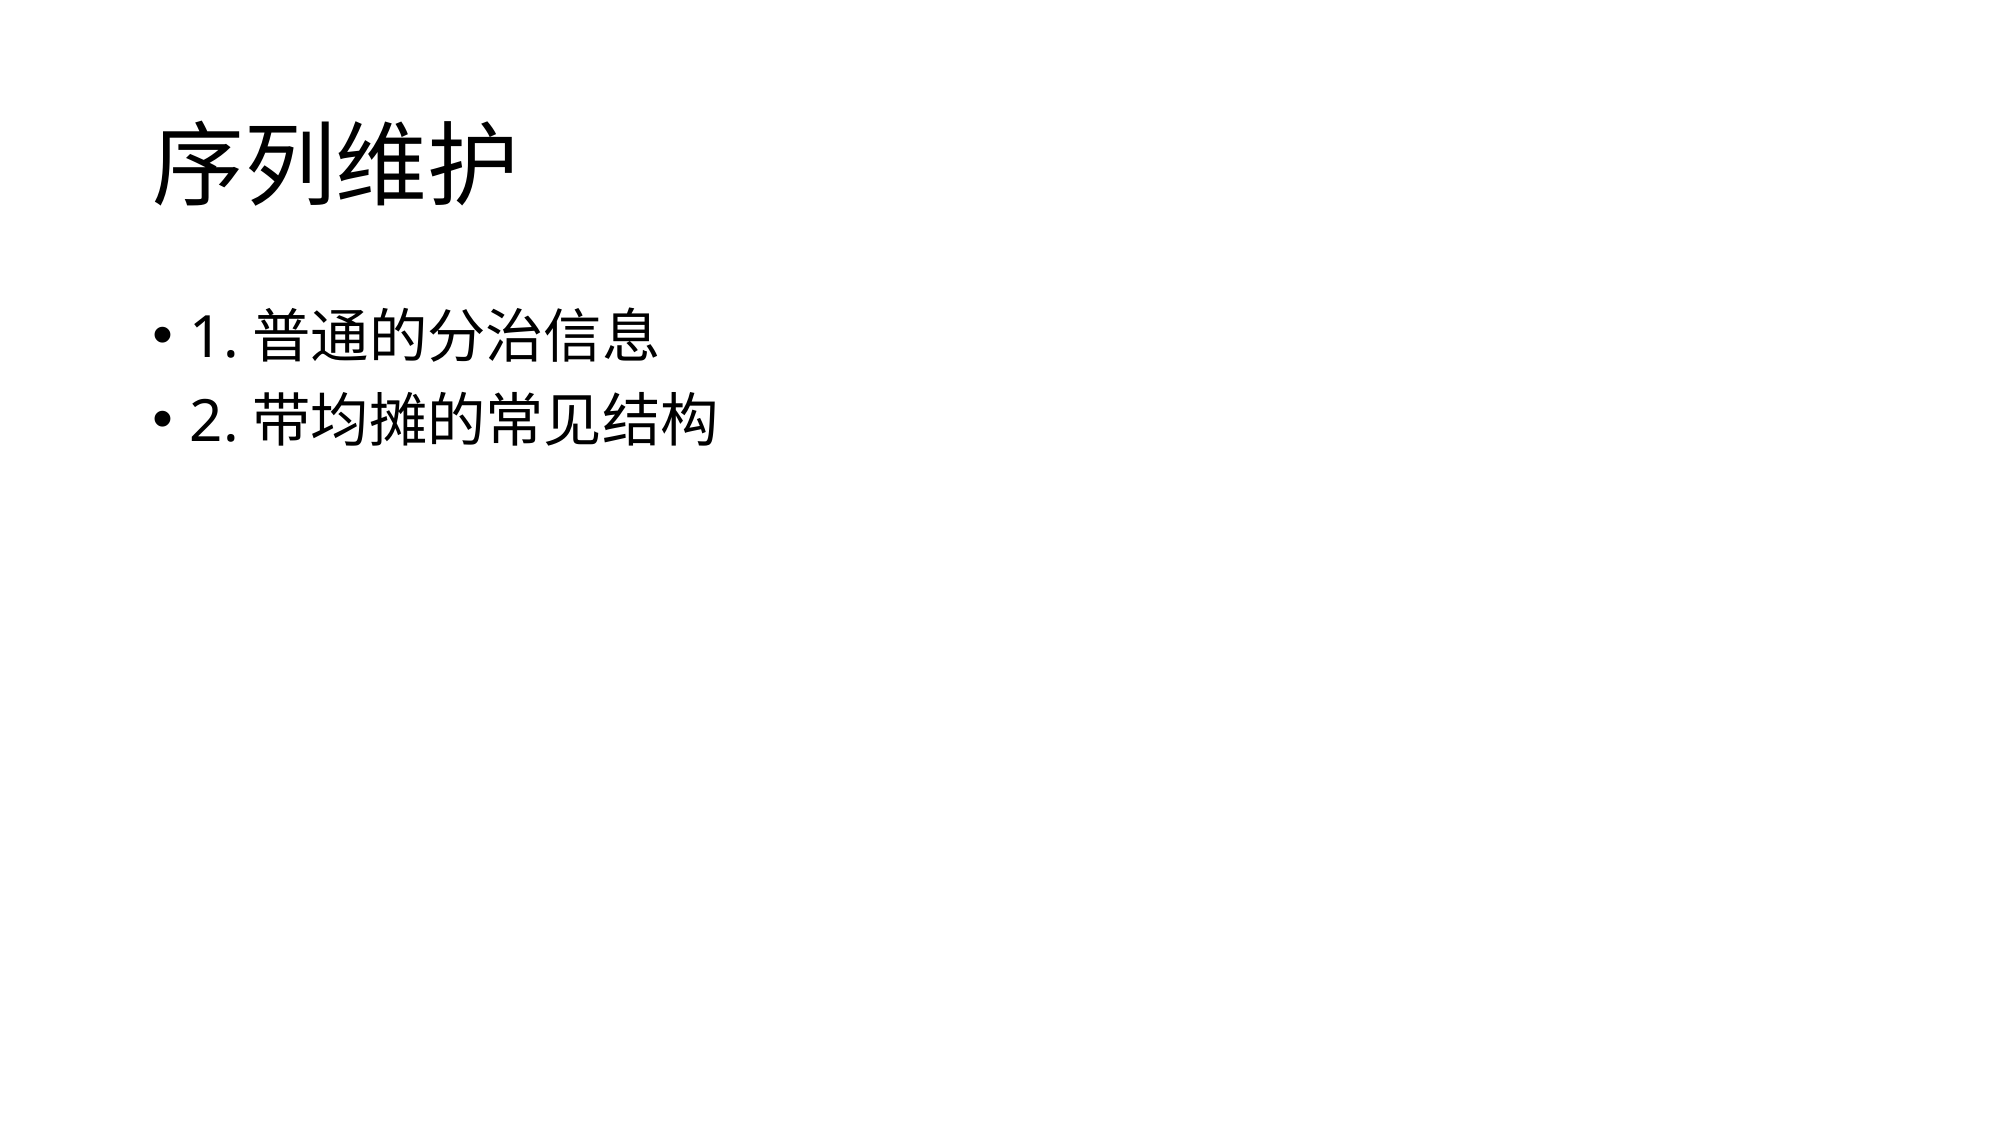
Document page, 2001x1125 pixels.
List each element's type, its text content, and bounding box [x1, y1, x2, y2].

title 序列维护 [137, 59, 1863, 278]
list 1.普通的分治信息 2.带均摊的常见结构 [137, 299, 1863, 1014]
